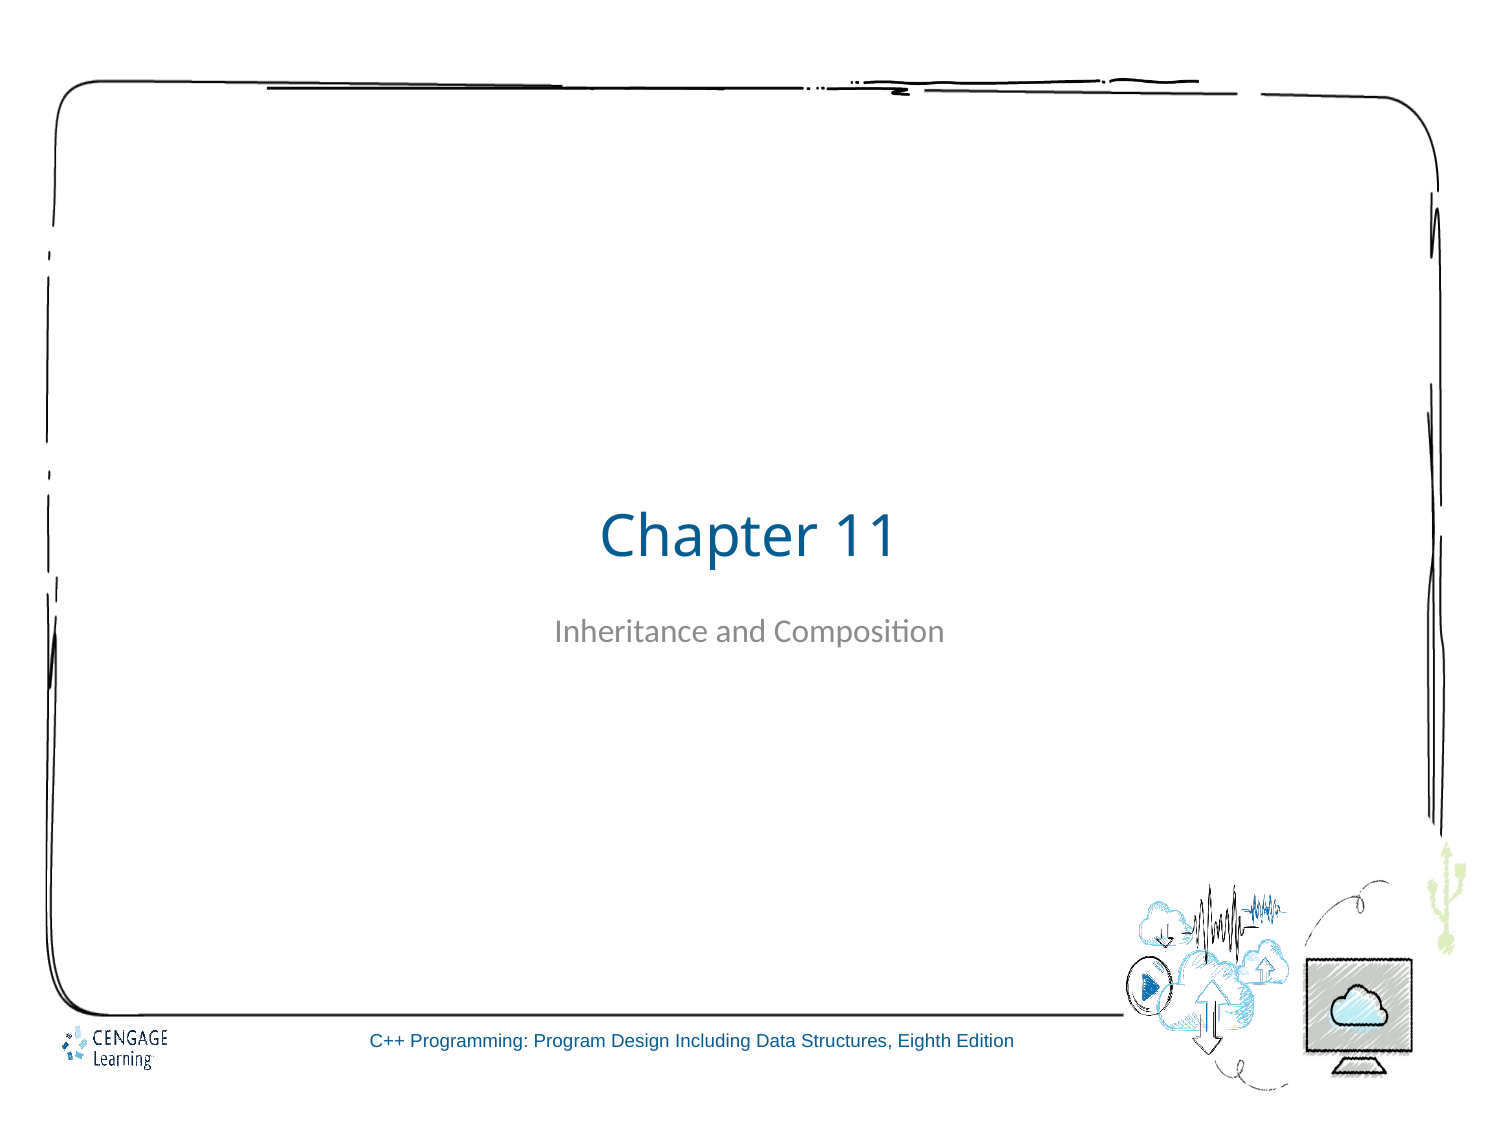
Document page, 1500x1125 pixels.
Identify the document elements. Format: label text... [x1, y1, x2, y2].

picture [45, 41, 1475, 1113]
title Chapter 11 [114, 508, 1386, 569]
subtitle Inheritance and Composition [114, 611, 1386, 651]
picture [1302, 863, 1413, 1079]
